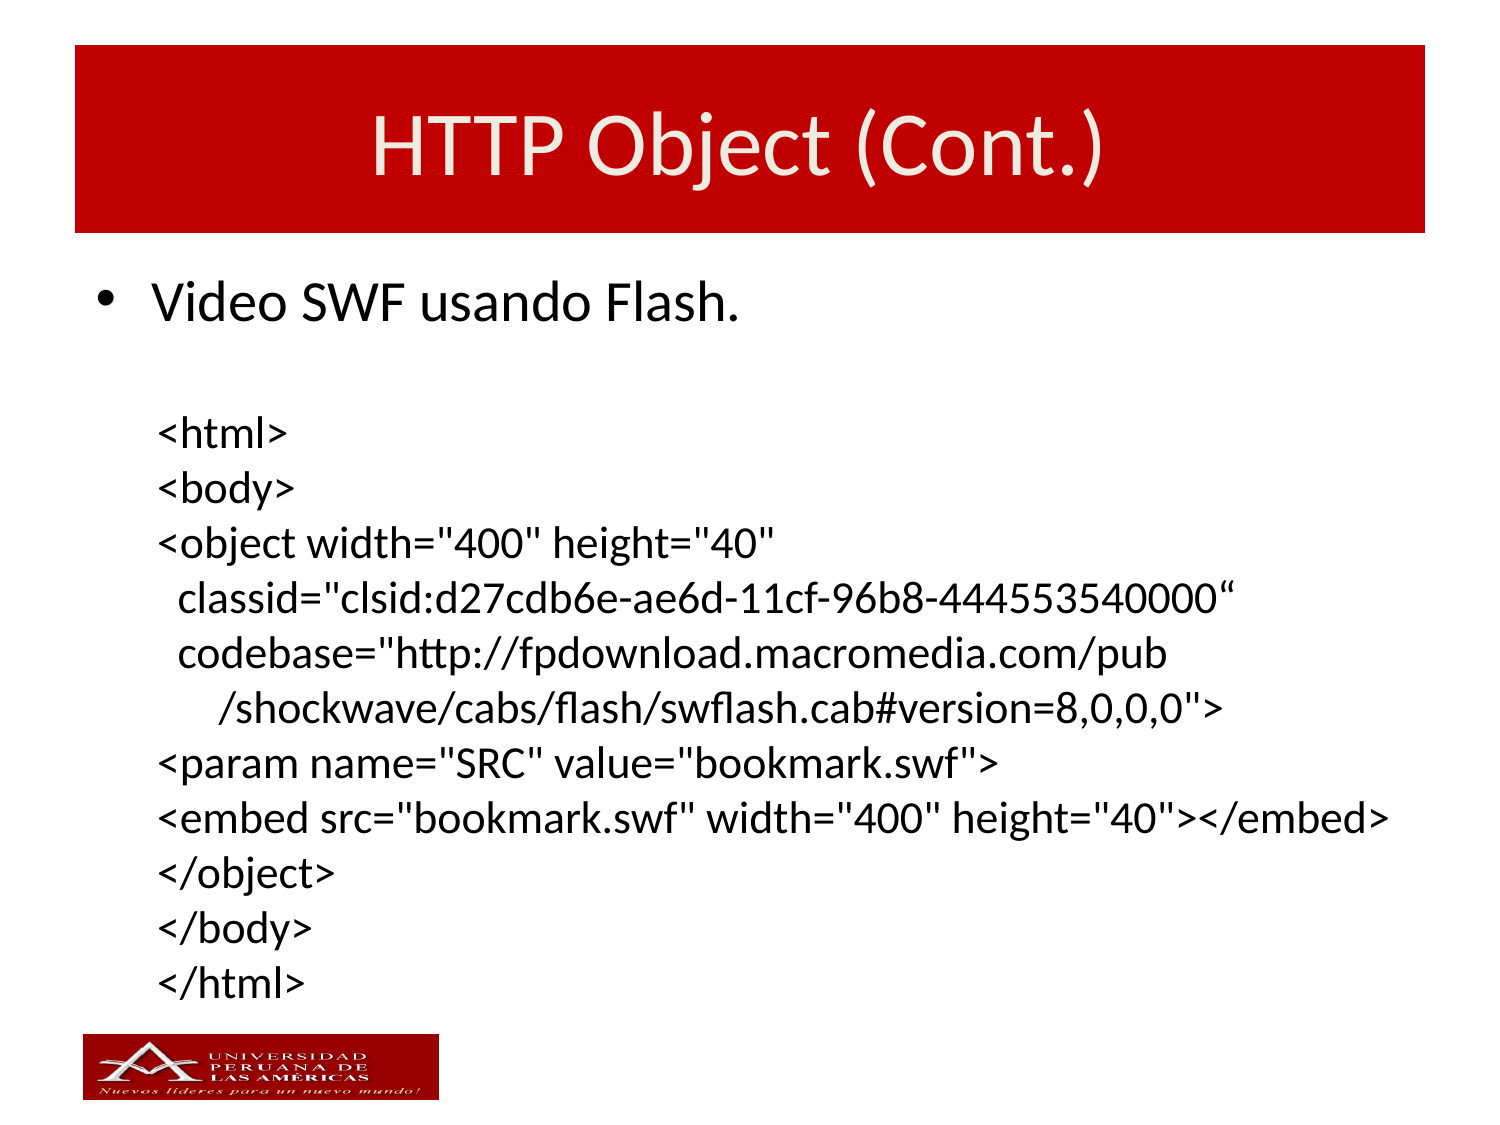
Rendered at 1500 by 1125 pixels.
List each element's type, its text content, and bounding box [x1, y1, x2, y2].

picture [83, 1034, 439, 1100]
text_box Video SWF usando Flash. <html> <body> <object width="400" height="40" classid="clsid:d27cdb6e-ae6d-11cf-96b8-444553540000“ codebase="http://fpdownload.macromedia.com/pub /shockwave/cabs/flash/swflash.cab#version=8,0,0,0"> <param name="SRC" value="bookmark.swf"> <embed src="bookmark.swf" width="400" height="40"></embed> </object> </body> </html> [80, 255, 1436, 1015]
title HTTP Object (Cont.) [75, 45, 1425, 233]
